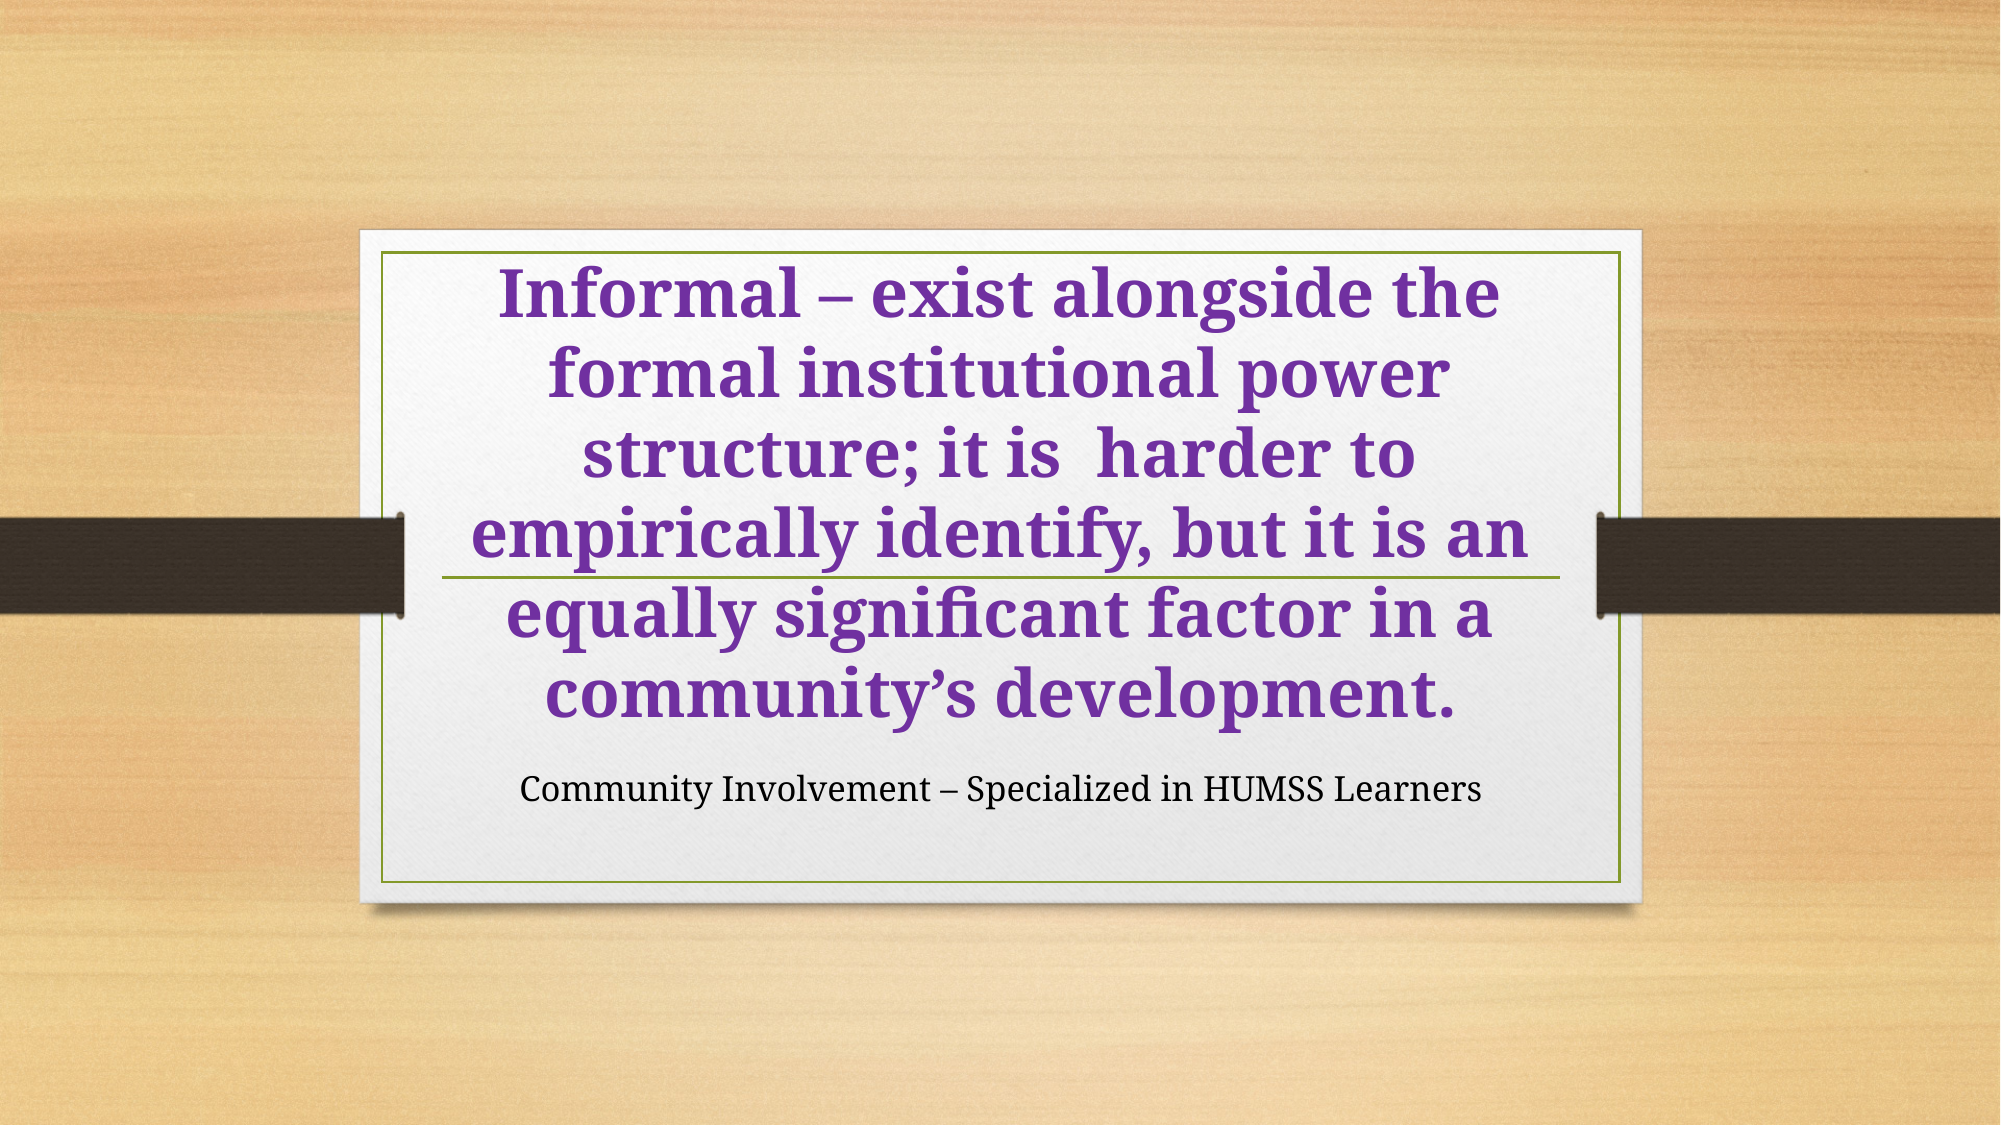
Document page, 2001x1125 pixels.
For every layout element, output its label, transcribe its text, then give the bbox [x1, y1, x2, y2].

picture [0, 0, 2001, 1125]
title Informal – exist alongside the formal institutional power structure; it is harder to empirically identify, but it is an equally significant factor in a community’s development. [441, 251, 1560, 739]
subtitle Community Involvement – Specialized in HUMSS Learners [441, 759, 1560, 817]
